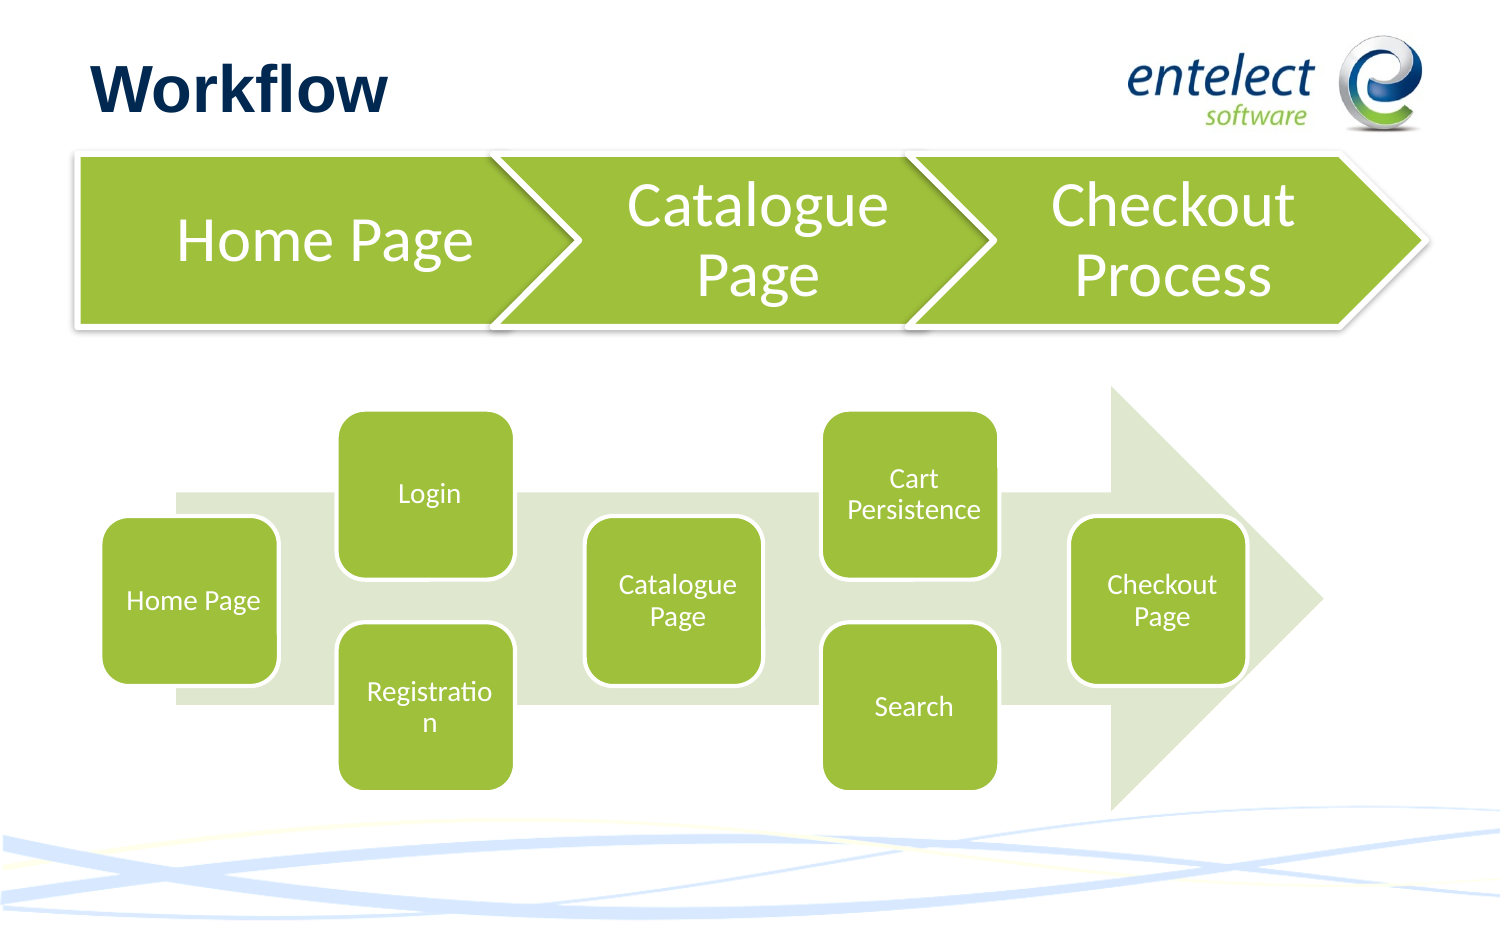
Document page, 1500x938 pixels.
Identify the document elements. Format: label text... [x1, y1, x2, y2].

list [76, 153, 1427, 328]
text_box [74, 385, 1426, 812]
picture [1128, 33, 1424, 37]
title Workflow [75, 37, 1425, 134]
